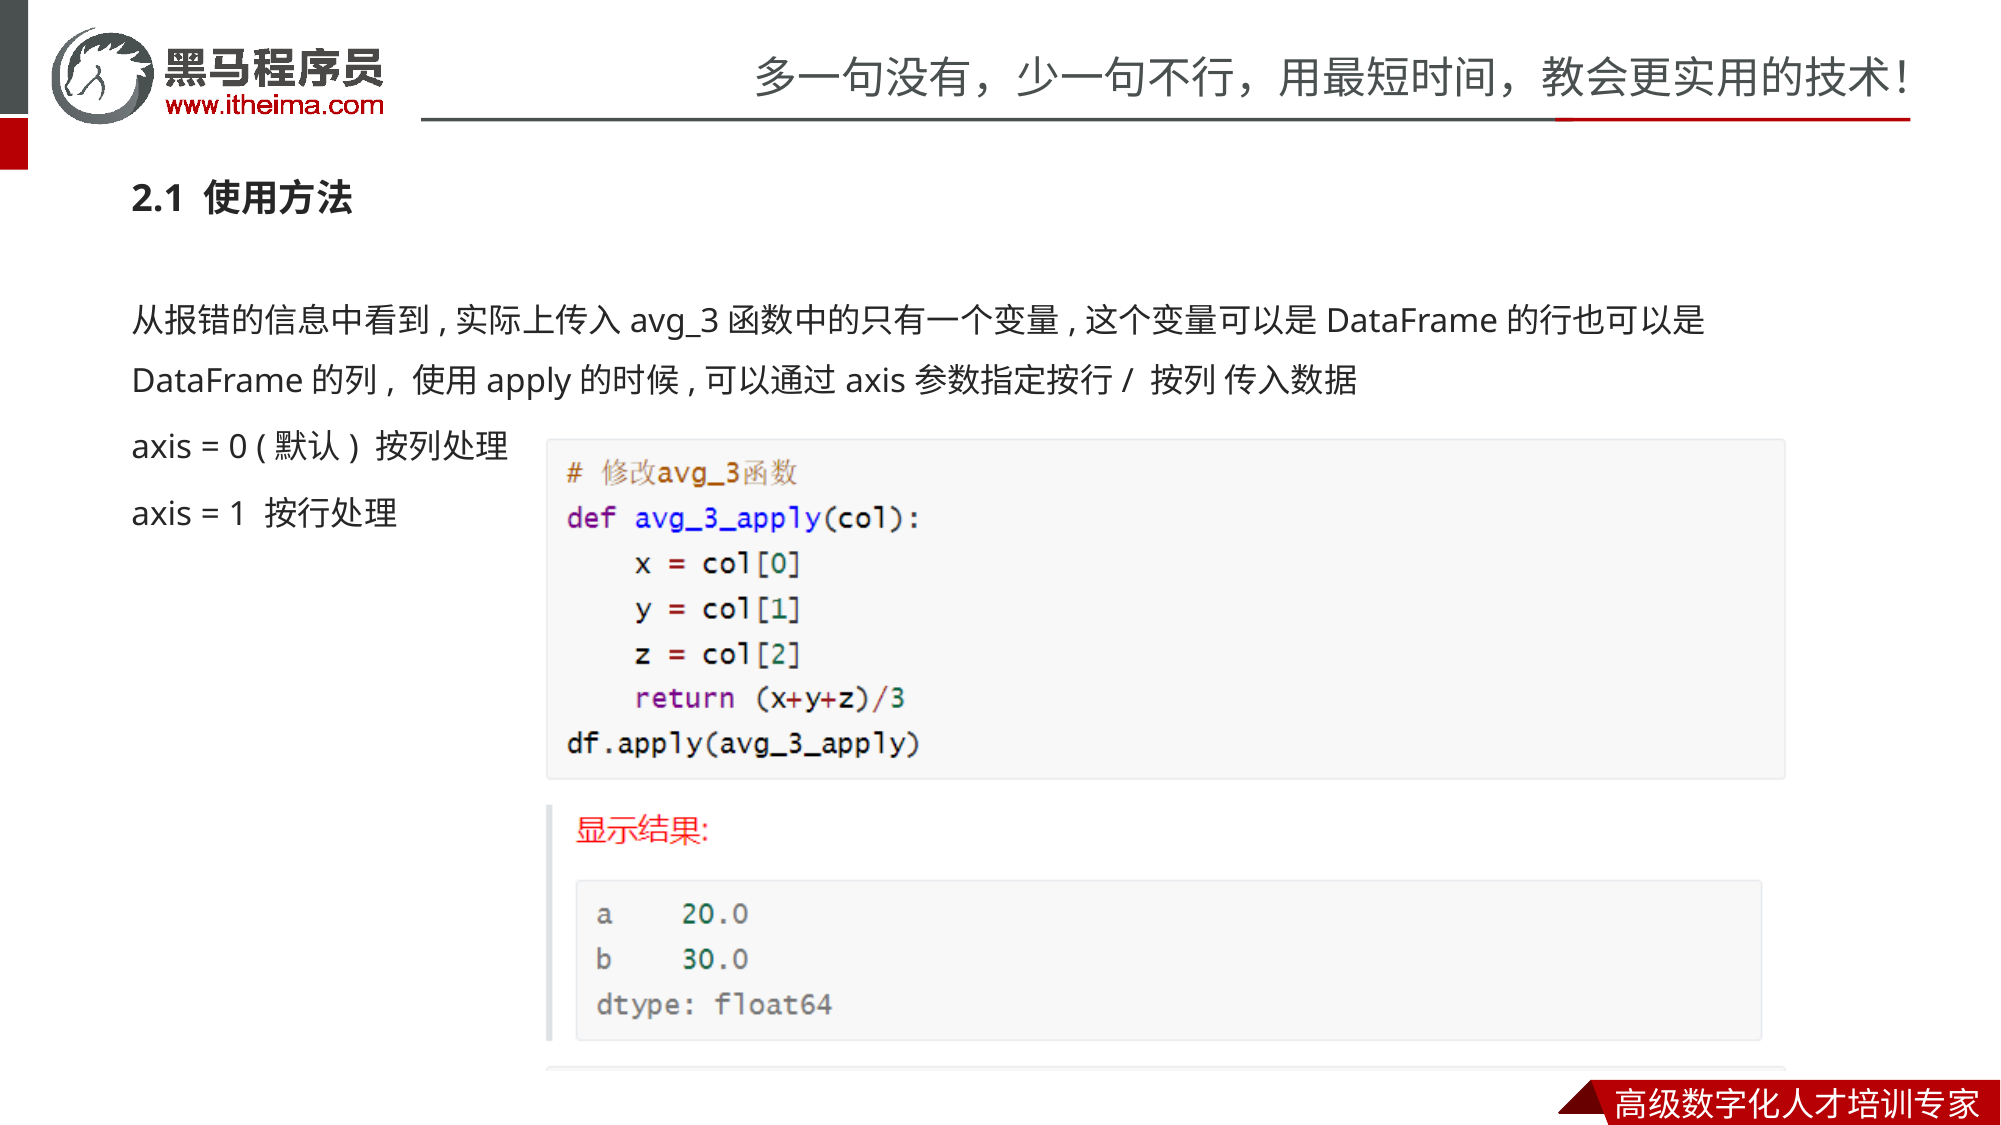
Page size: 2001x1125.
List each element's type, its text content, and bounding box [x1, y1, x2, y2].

picture [537, 428, 1797, 1071]
picture [50, 26, 384, 125]
list 2.1 使用方法 [116, 154, 1872, 239]
list 从报错的信息中看到,实际上传入avg_3函数中的只有一个变量,这个变量可以是DataFrame的行也可以是DataFrame的列, 使用apply的时候,可以通过axis参数指定按行/ 按列 传入数据 axis = 0 (默认) 按列处理 axis = 1 按行处理 [116, 271, 1872, 964]
